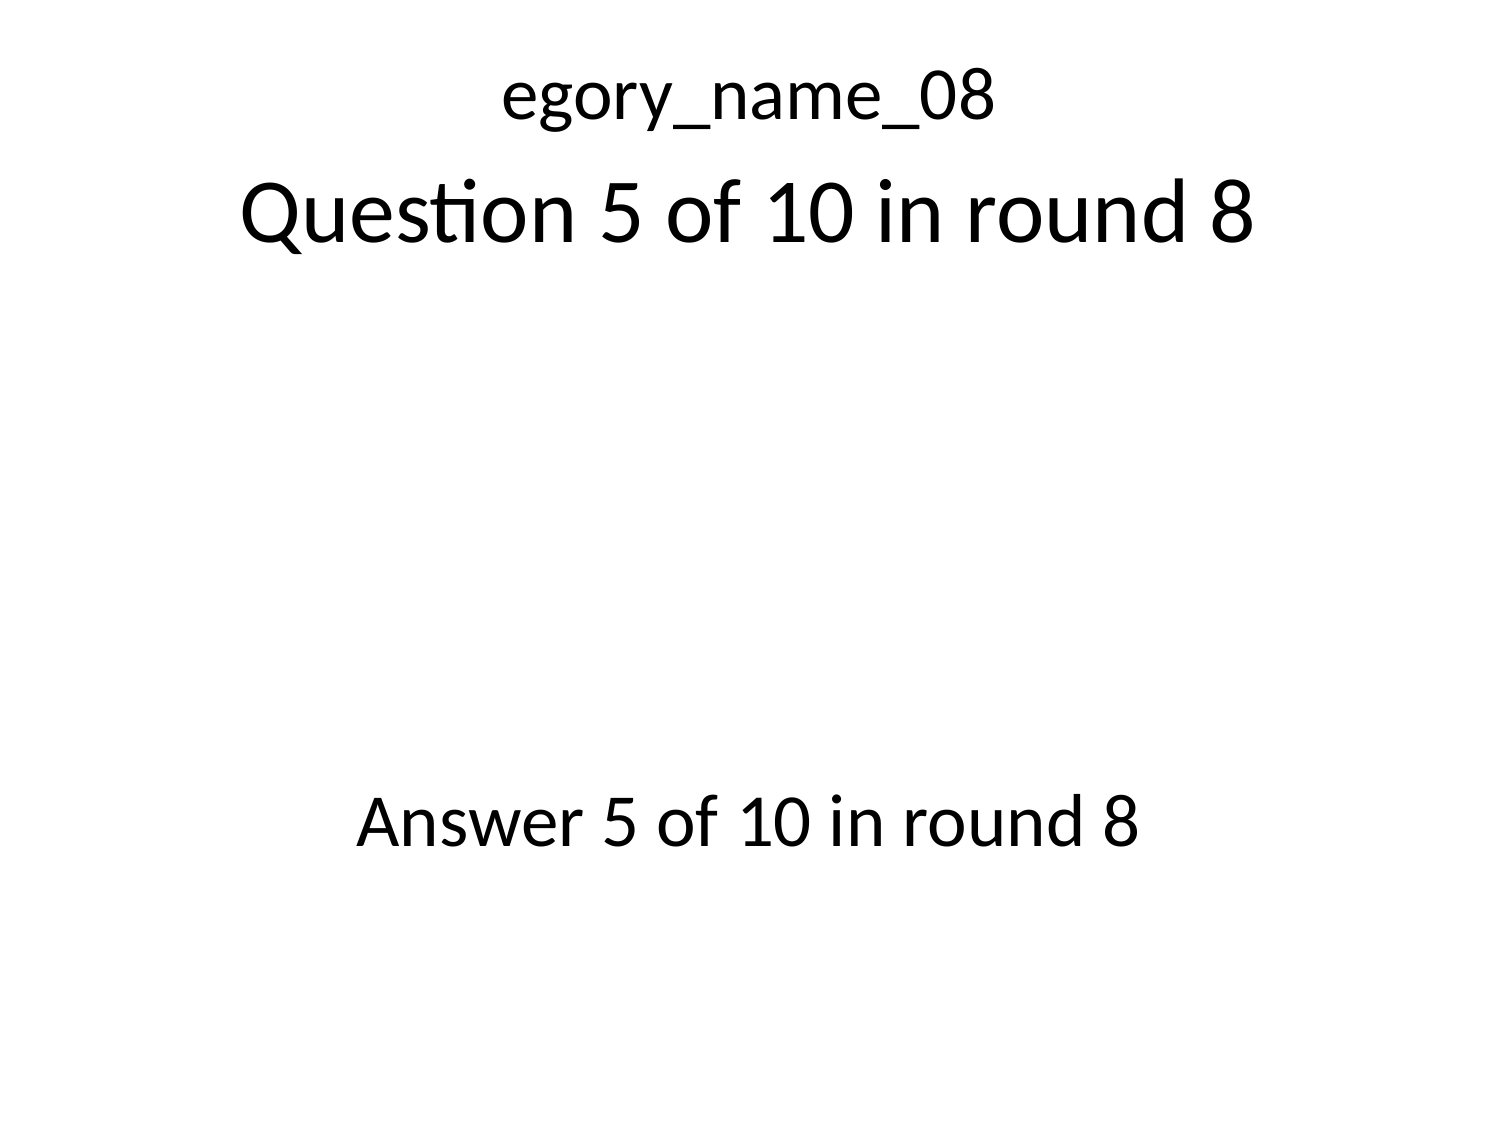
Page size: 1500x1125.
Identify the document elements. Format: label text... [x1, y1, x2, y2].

text_box egory_name_08 [35, 37, 1463, 143]
text_box Question 5 of 10 in round 8 [35, 143, 1463, 764]
text_box Answer 5 of 10 in round 8 [35, 764, 1463, 921]
